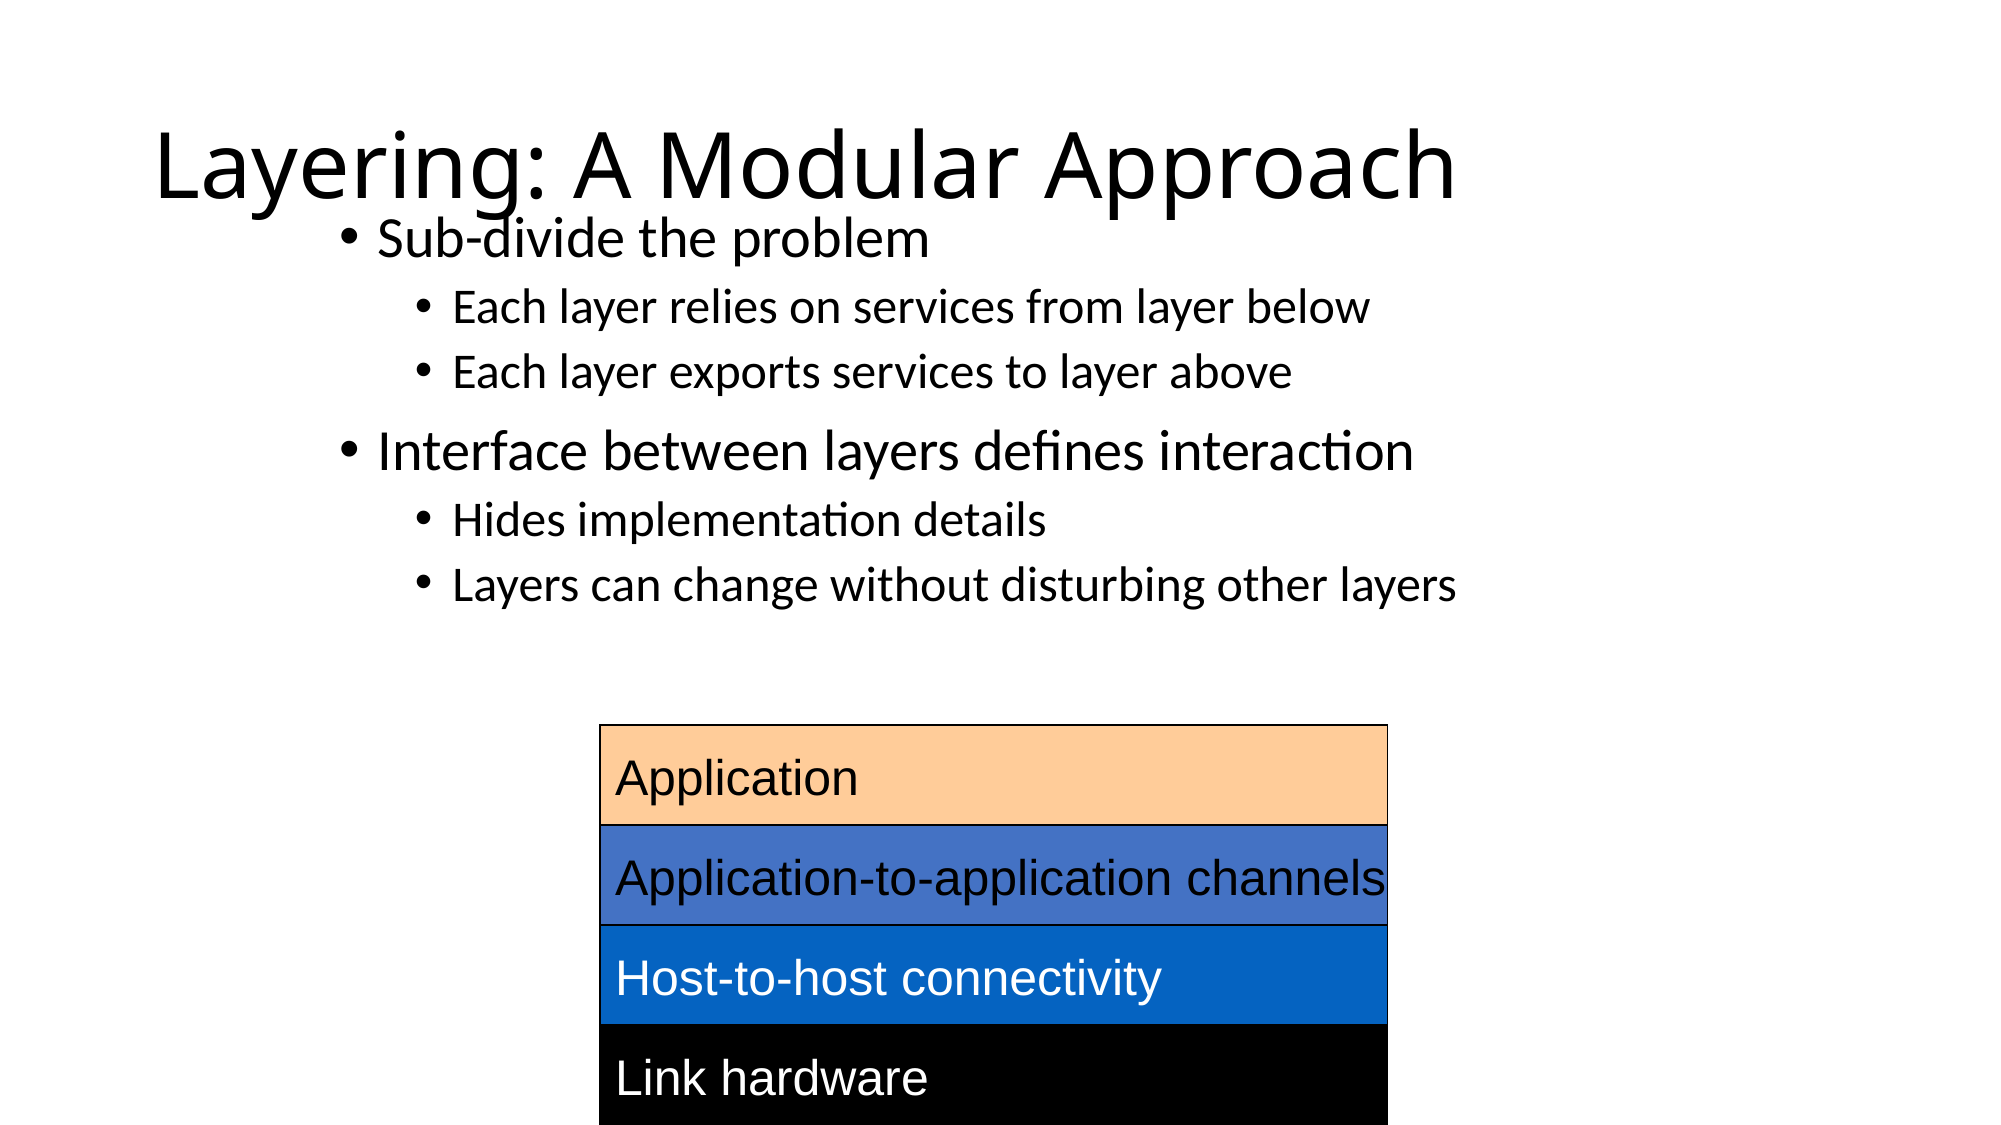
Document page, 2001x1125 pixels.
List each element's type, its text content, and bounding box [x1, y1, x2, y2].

title Layering: A Modular Approach [137, 59, 1863, 278]
text_box Application-to-application channels [600, 826, 1388, 926]
text_box Application [600, 724, 1388, 826]
text_box Host-to-host connectivity [600, 926, 1388, 1025]
list Sub-divide the problem Each layer relies on services from layer below Each layer exports services to layer above Interface between layers defines interaction Hides implementation details Layers can change without disturbing other layers [324, 200, 1713, 689]
text_box Link hardware [600, 1025, 1388, 1125]
